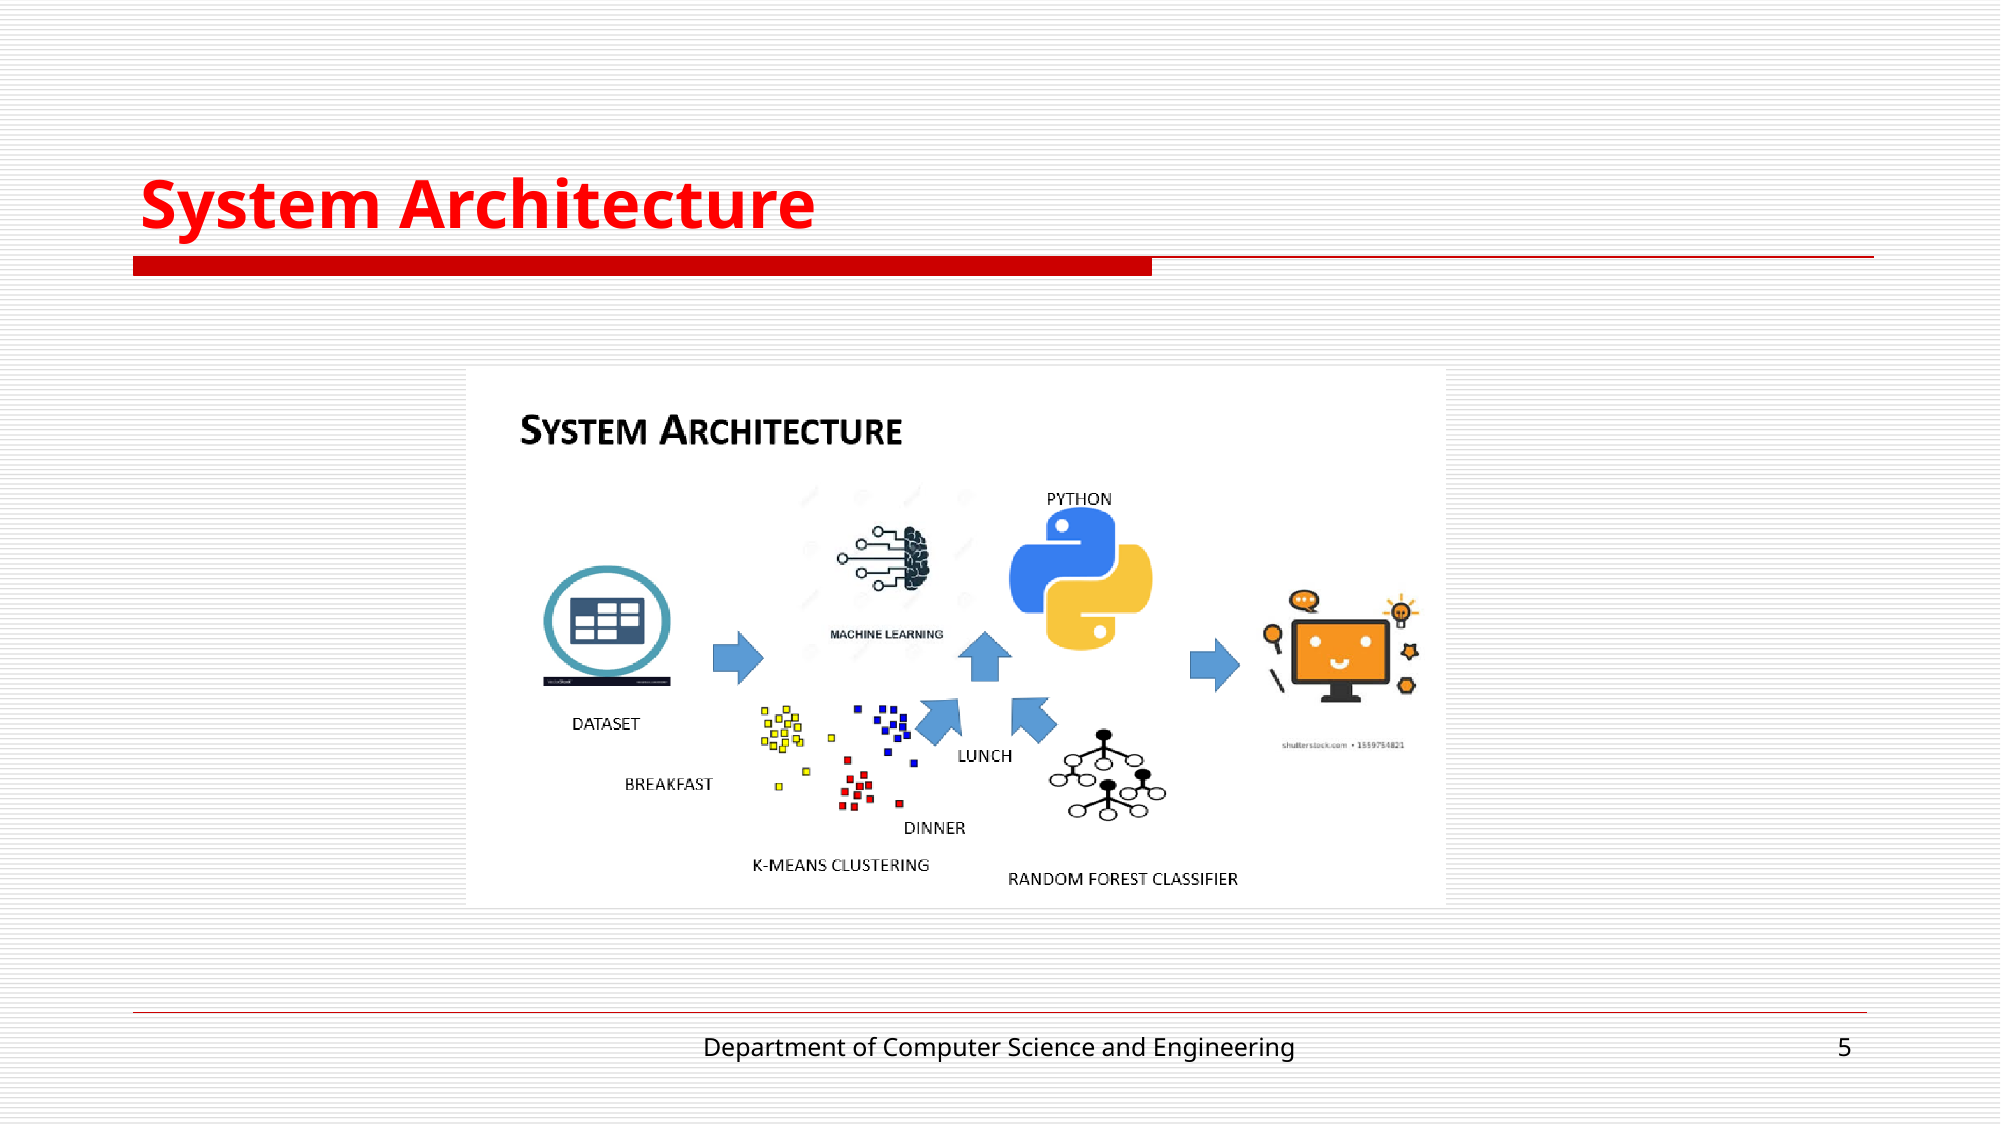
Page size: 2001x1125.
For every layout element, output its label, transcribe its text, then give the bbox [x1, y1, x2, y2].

title System Architecture [125, 50, 1876, 250]
slide_number [133, 1024, 567, 1103]
footer Department of Computer Science and Engineering [683, 1024, 1317, 1103]
picture [0, 0, 2001, 1125]
slide_number ‹#› [1433, 1024, 1867, 1103]
list [123, 287, 1874, 988]
